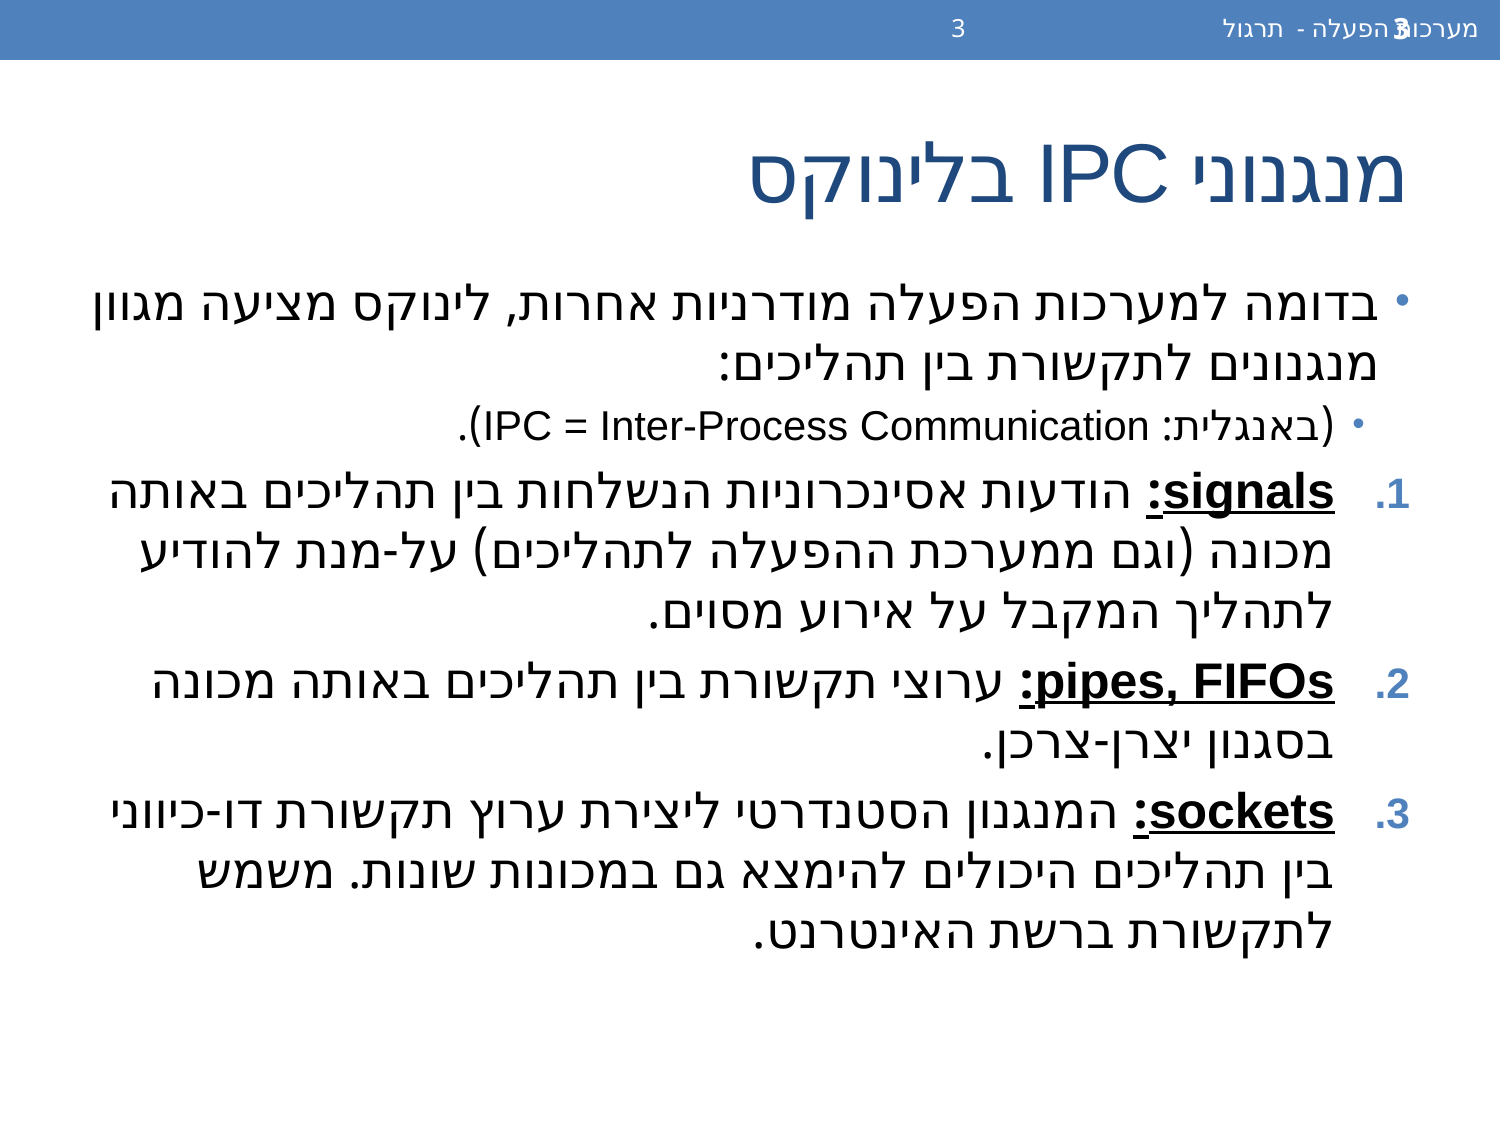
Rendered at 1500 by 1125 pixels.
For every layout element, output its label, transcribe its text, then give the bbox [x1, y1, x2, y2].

footer מערכות הפעלה - תרגול 3 [562, 3, 1238, 57]
title מנגנוני IPC בלינוקס [75, 87, 1425, 250]
slide_number 3 [1250, 3, 1425, 57]
list בדומה למערכות הפעלה מודרניות אחרות, לינוקס מציעה מגוון מנגנונים לתקשורת בין תהליכים: (באנגלית: IPC = Inter-Process Communication). signals: הודעות אסינכרוניות הנשלחות בין תהליכים באותה מכונה (וגם ממערכת ההפעלה לתהליכים) על-מנת להודיע לתהליך המקבל על אירוע מסוים. pipes, FIFOs: ערוצי תקשורת בין תהליכים באותה מכונה בסגנון יצרן-צרכן. sockets: המנגנון הסטנדרטי ליצירת ערוץ תקשורת דו-כיווני בין תהליכים היכולים להימצא גם במכונות שונות. משמש לתקשורת ברשת האינטרנט. [75, 262, 1425, 1063]
